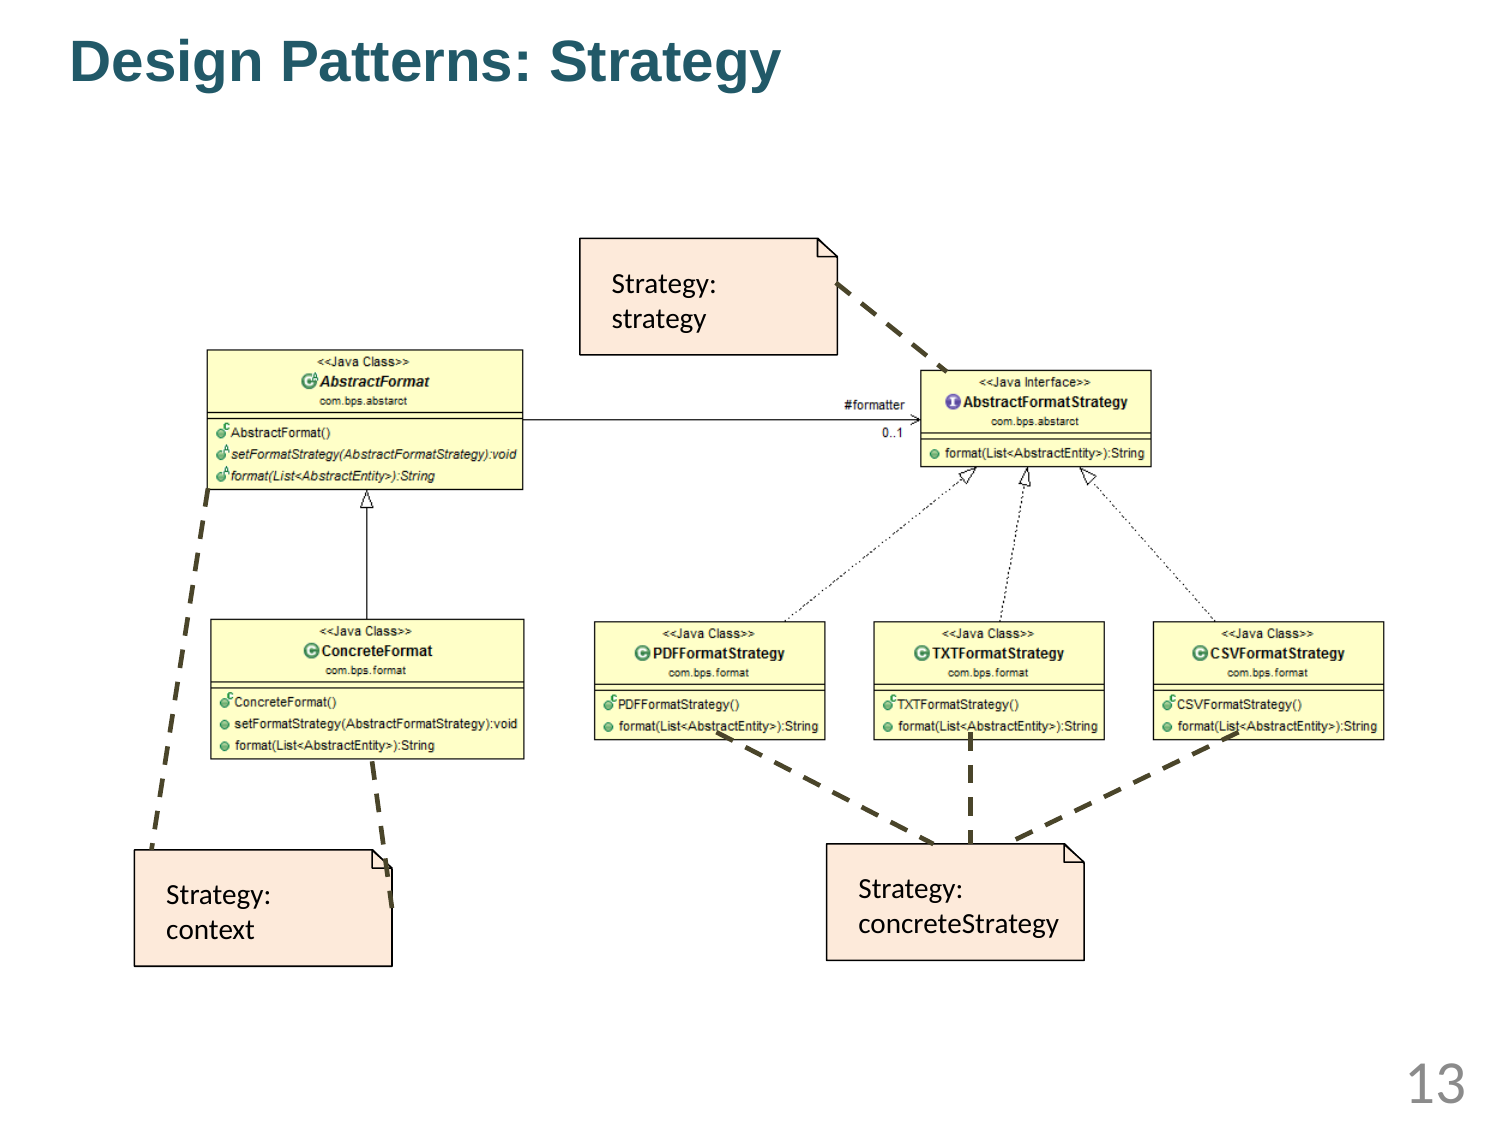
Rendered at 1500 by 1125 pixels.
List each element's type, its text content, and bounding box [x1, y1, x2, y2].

slide_number 13 [1238, 1034, 1482, 1124]
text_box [134, 238, 1400, 967]
text_box Design Patterns: Strategy [55, 15, 799, 100]
